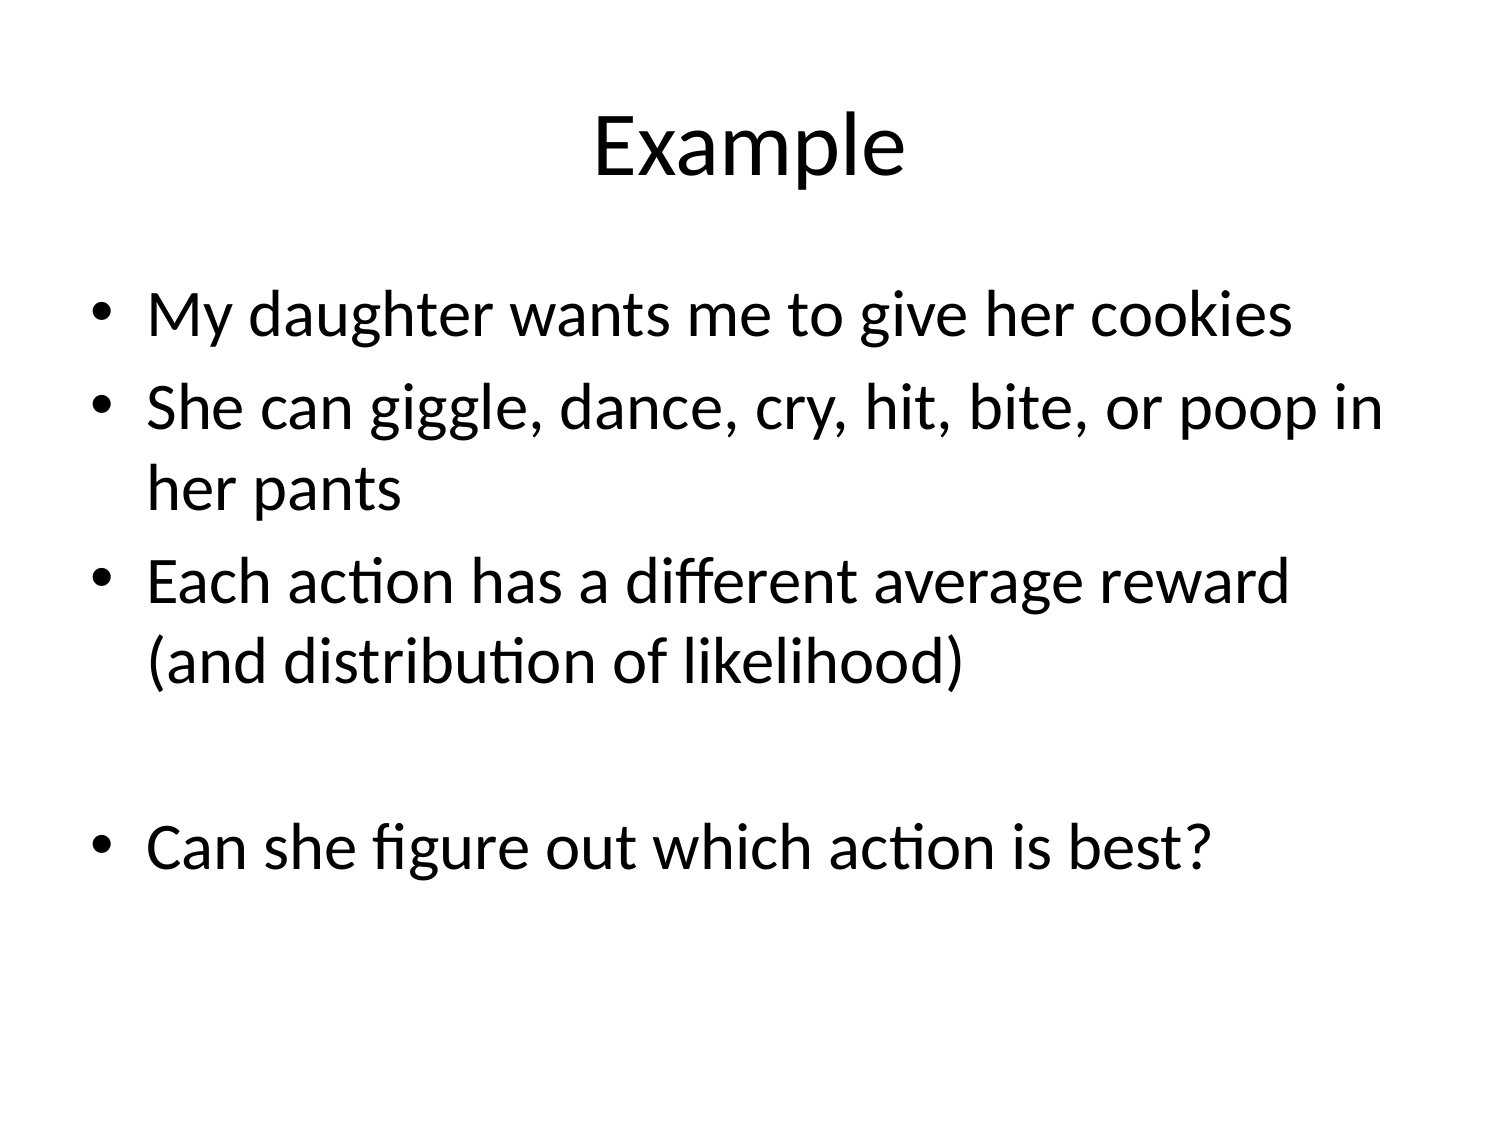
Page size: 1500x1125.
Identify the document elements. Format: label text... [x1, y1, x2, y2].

list My daughter wants me to give her cookies She can giggle, dance, cry, hit, bite, or poop in her pants Each action has a different average reward (and distribution of likelihood) Can she figure out which action is best? [75, 262, 1425, 1005]
title Example [75, 45, 1425, 233]
